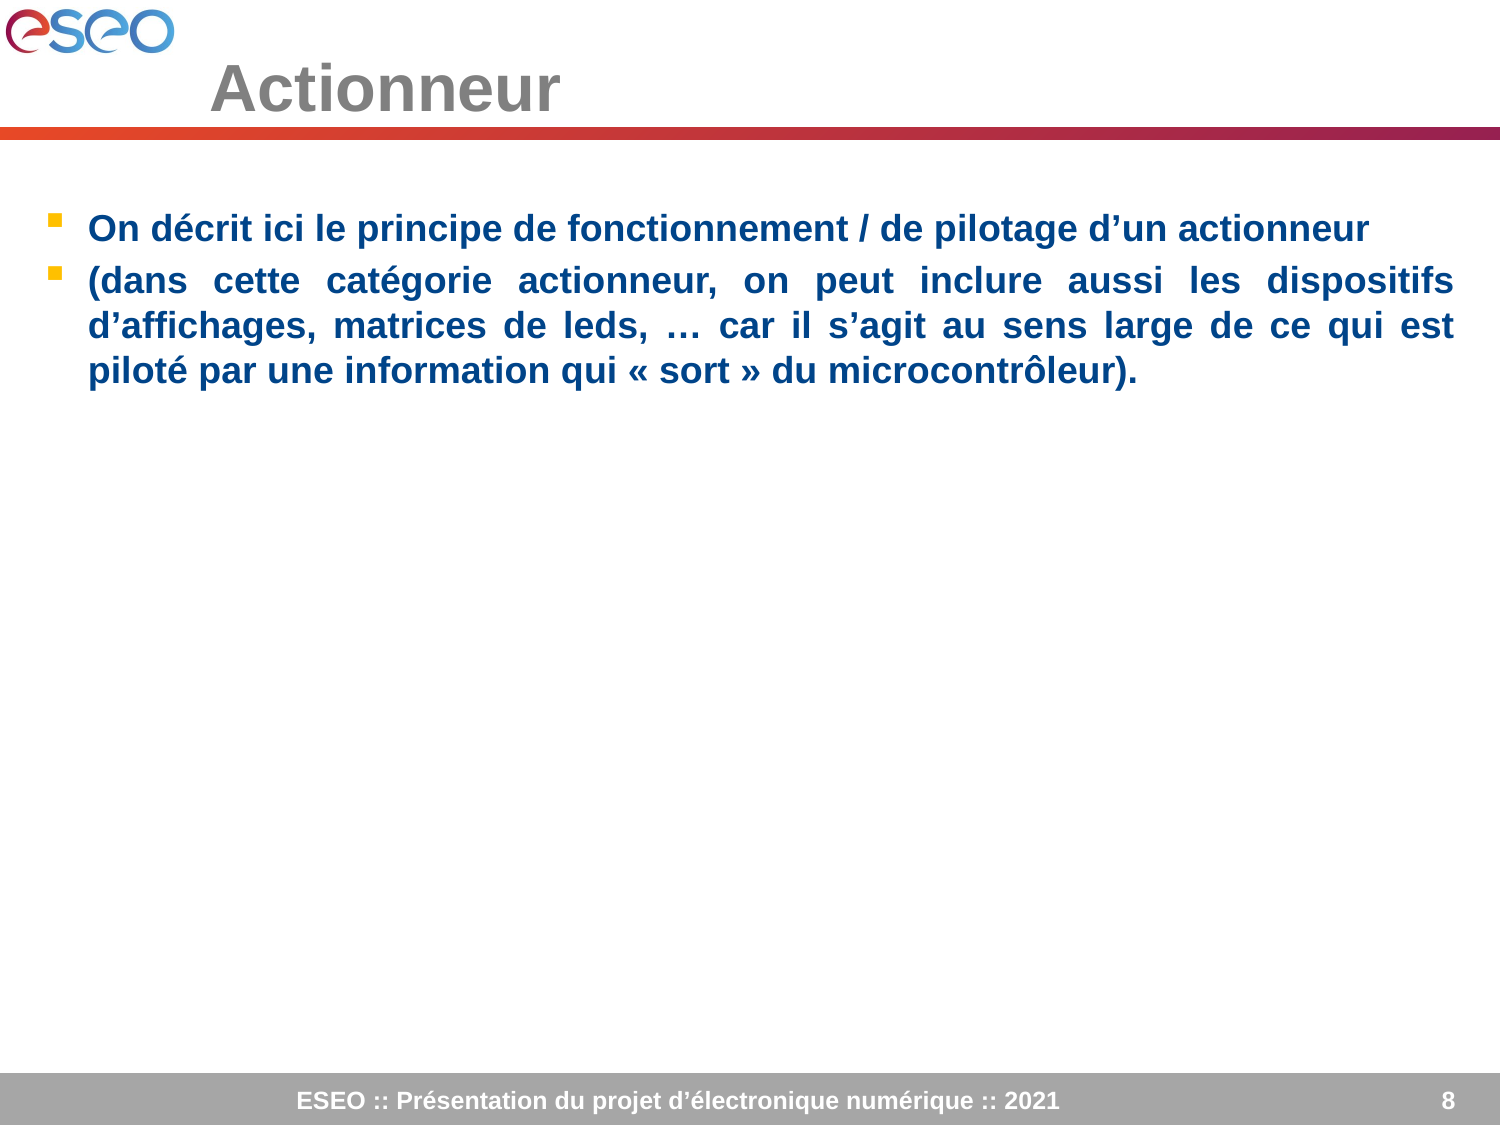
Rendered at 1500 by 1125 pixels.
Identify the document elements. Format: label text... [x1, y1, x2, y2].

footer ESEO :: Présentation du projet d’électronique numérique :: 2021 [29, 1077, 1330, 1125]
list On décrit ici le principe de fonctionnement / de pilotage d’un actionneur (dans cette catégorie actionneur, on peut inclure aussi les dispositifs d’affichages, matrices de leds, … car il s’agit au sens large de ce qui est piloté par une information qui « sort » du microcontrôleur). [29, 196, 1471, 1059]
picture [5, 7, 175, 55]
title Actionneur [194, 44, 1367, 126]
slide_number 8 [1330, 1077, 1471, 1125]
